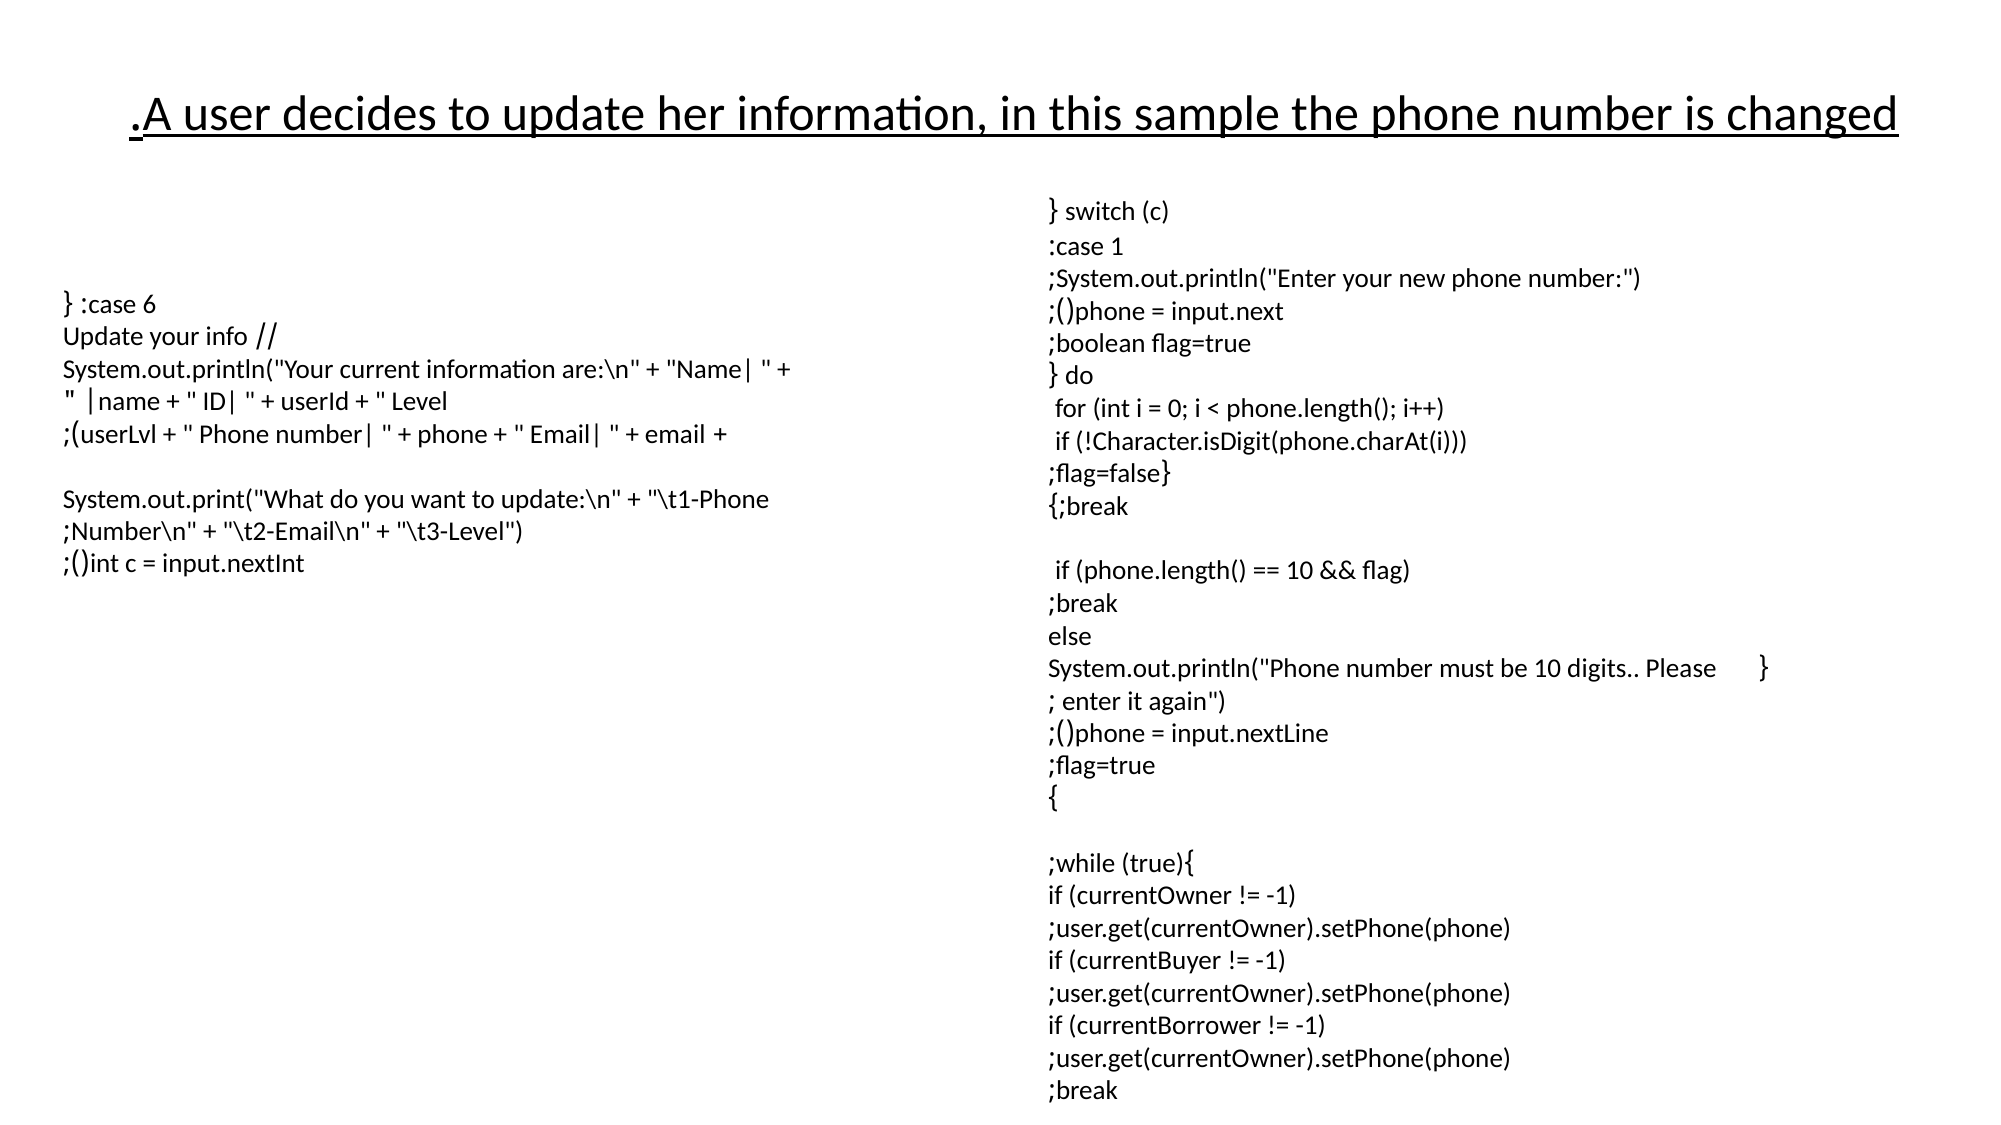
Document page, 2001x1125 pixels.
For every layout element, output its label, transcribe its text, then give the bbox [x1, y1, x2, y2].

text_box A user decides to update her information, in this sample the phone number is changed. [93, 73, 1935, 148]
text_box switch (c) { case 1: System.out.println("Enter your new phone number:"); phone = input.next(); boolean flag=true; do { for (int i = 0; i < phone.length(); i++) if (!Character.isDigit(phone.charAt(i))) {flag=false; break;} if (phone.length() == 10 && flag) break; else {System.out.println("Phone number must be 10 digits.. Please enter it again"); phone = input.nextLine(); flag=true; } }while (true); if (currentOwner != -1) user.get(currentOwner).setPhone(phone); if (currentBuyer != -1) user.get(currentOwner).setPhone(phone); if (currentBorrower != -1) user.get(currentOwner).setPhone(phone); break; [1033, 175, 1982, 1113]
text_box case 6: { // Update your info System.out.println("Your current information are:\n" + "Name| " + name + " ID| " + userId + " Level| " + userLvl + " Phone number| " + phone + " Email| " + email); System.out.print("What do you want to update:\n" + "\t1-Phone Number\n" + "\t2-Email\n" + "\t3-Level"); int c = input.nextInt(); [48, 278, 930, 664]
